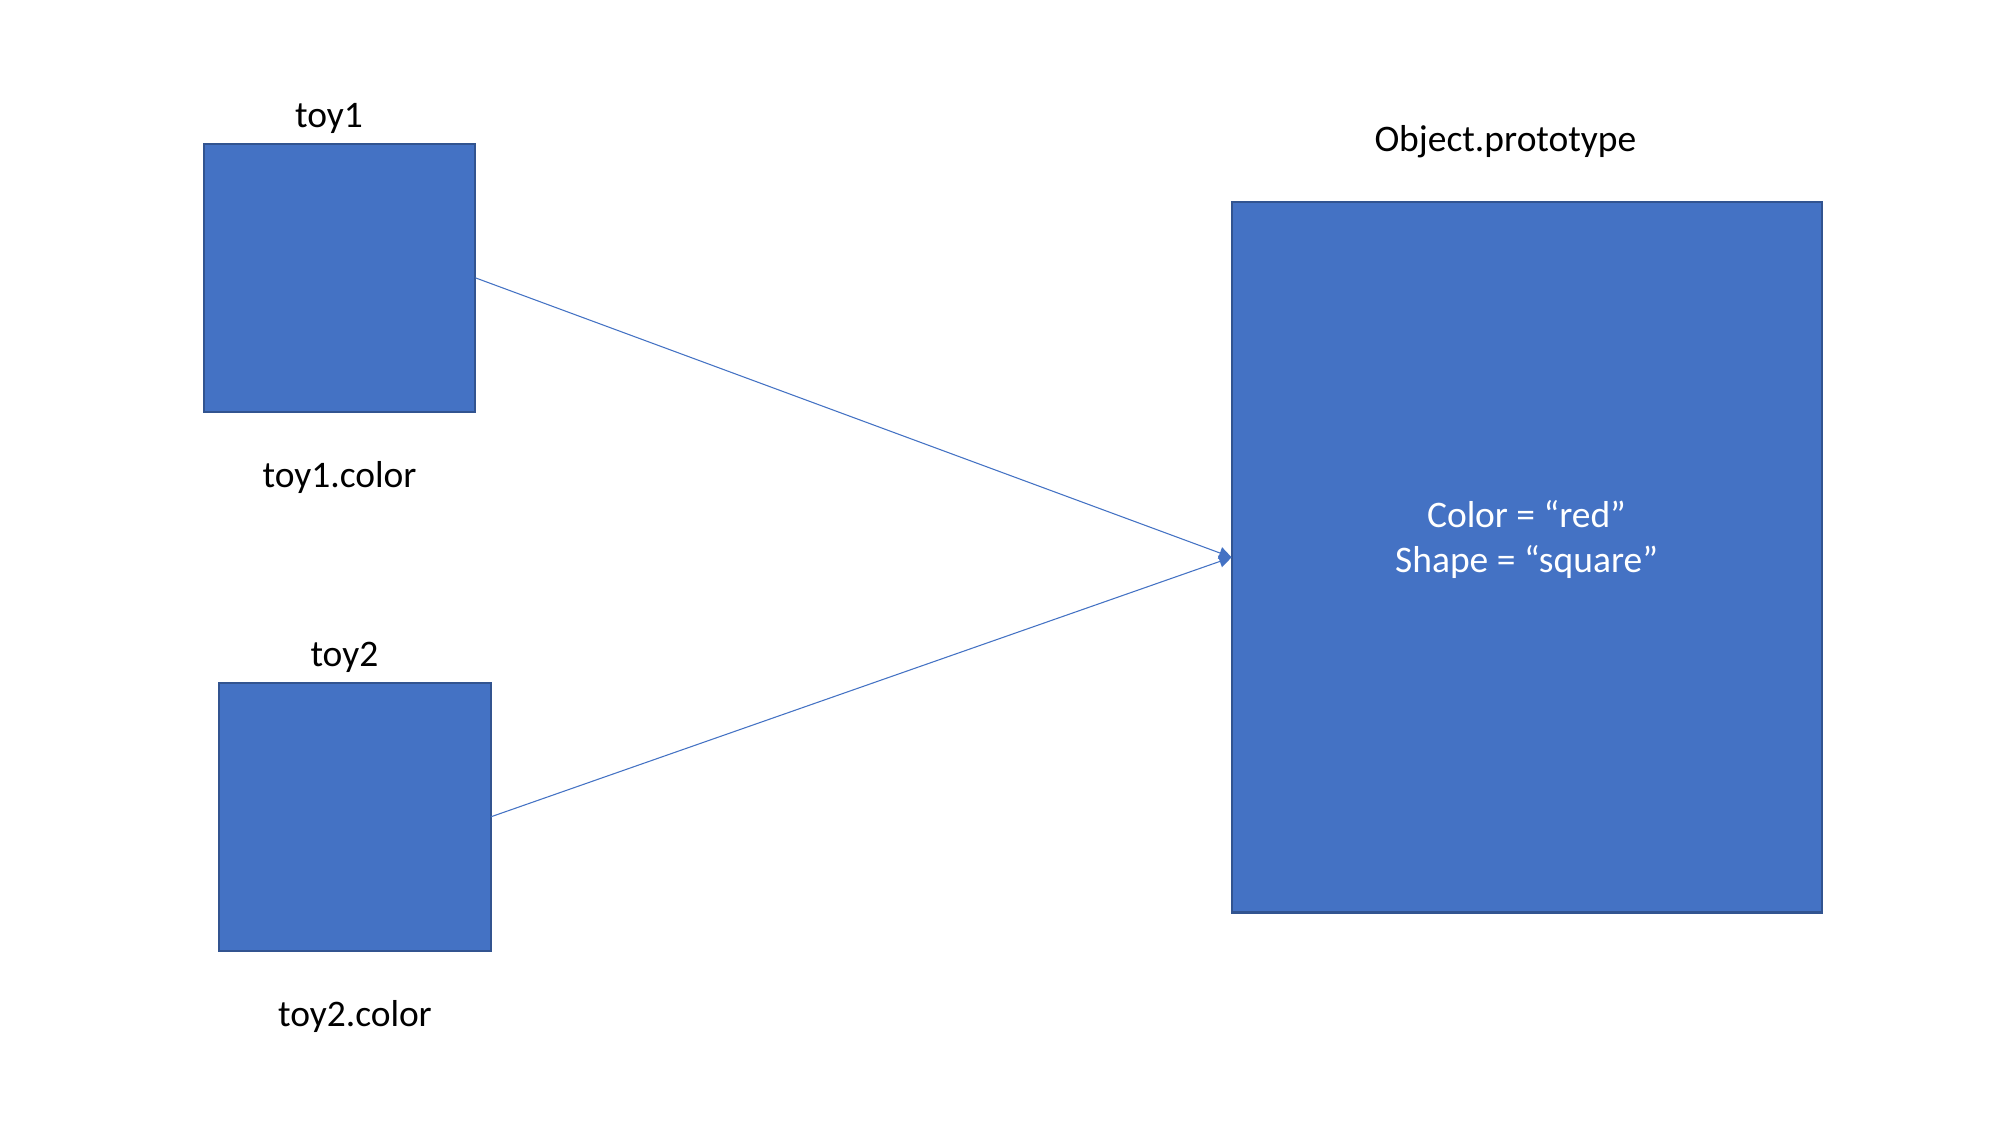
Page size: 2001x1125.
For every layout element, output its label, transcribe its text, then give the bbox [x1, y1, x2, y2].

text_box Object.prototype [1359, 106, 1652, 212]
text_box toy1.color [247, 442, 432, 503]
text_box toy1 [280, 83, 378, 143]
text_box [490, 557, 1232, 817]
text_box toy2.color [263, 981, 447, 1041]
text_box Color = “red” Shape = “square” [1231, 201, 1823, 914]
text_box [203, 143, 476, 413]
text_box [475, 277, 1232, 558]
text_box [218, 682, 492, 952]
text_box toy2 [295, 621, 394, 682]
